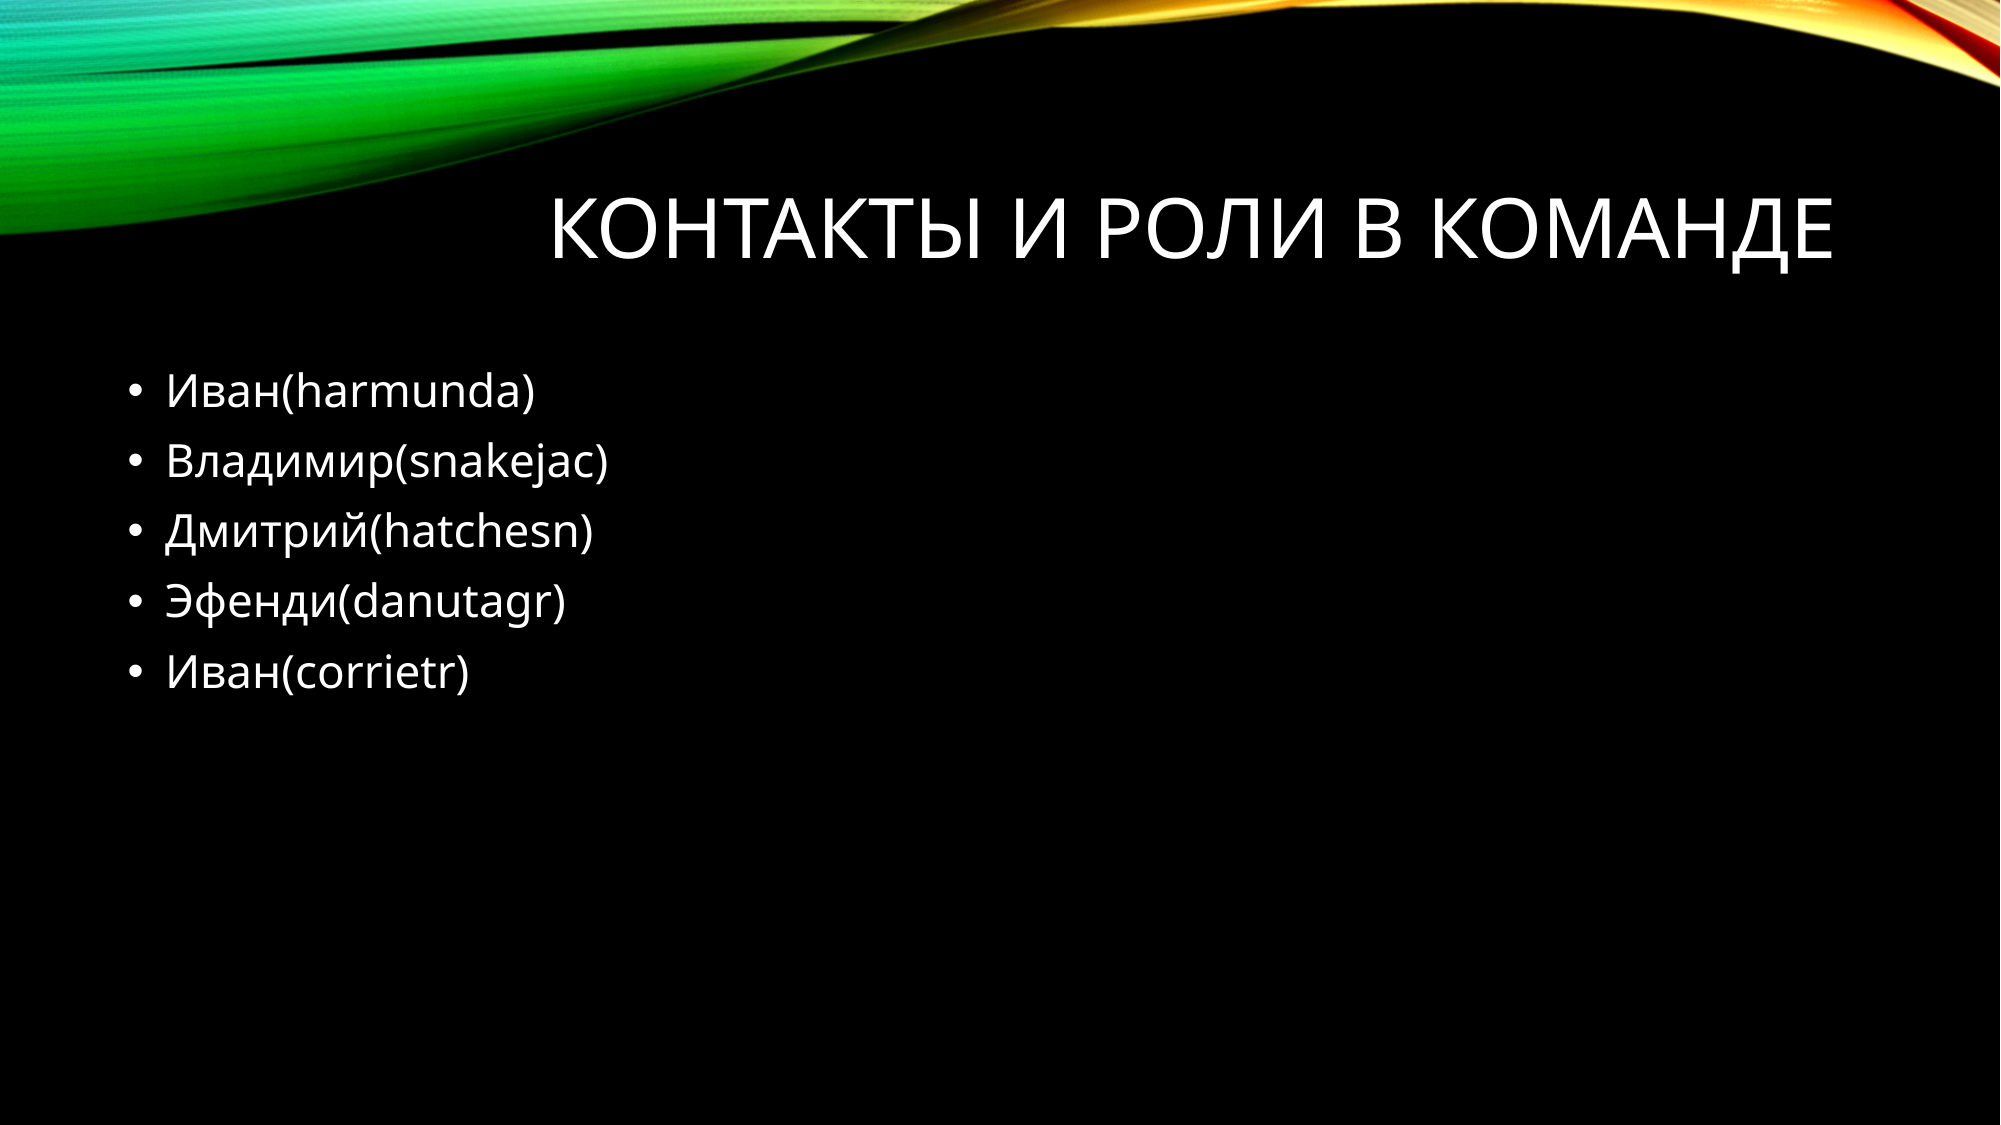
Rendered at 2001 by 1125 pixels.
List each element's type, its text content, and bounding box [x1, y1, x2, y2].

list Иван(harmunda) Владимир(snakejac) Дмитрий(hatchesn) Эфенди(danutagr) Иван(corrietr) [112, 360, 1888, 1021]
picture [0, 0, 2000, 237]
title Контакты и роли в команде [474, 125, 1888, 338]
